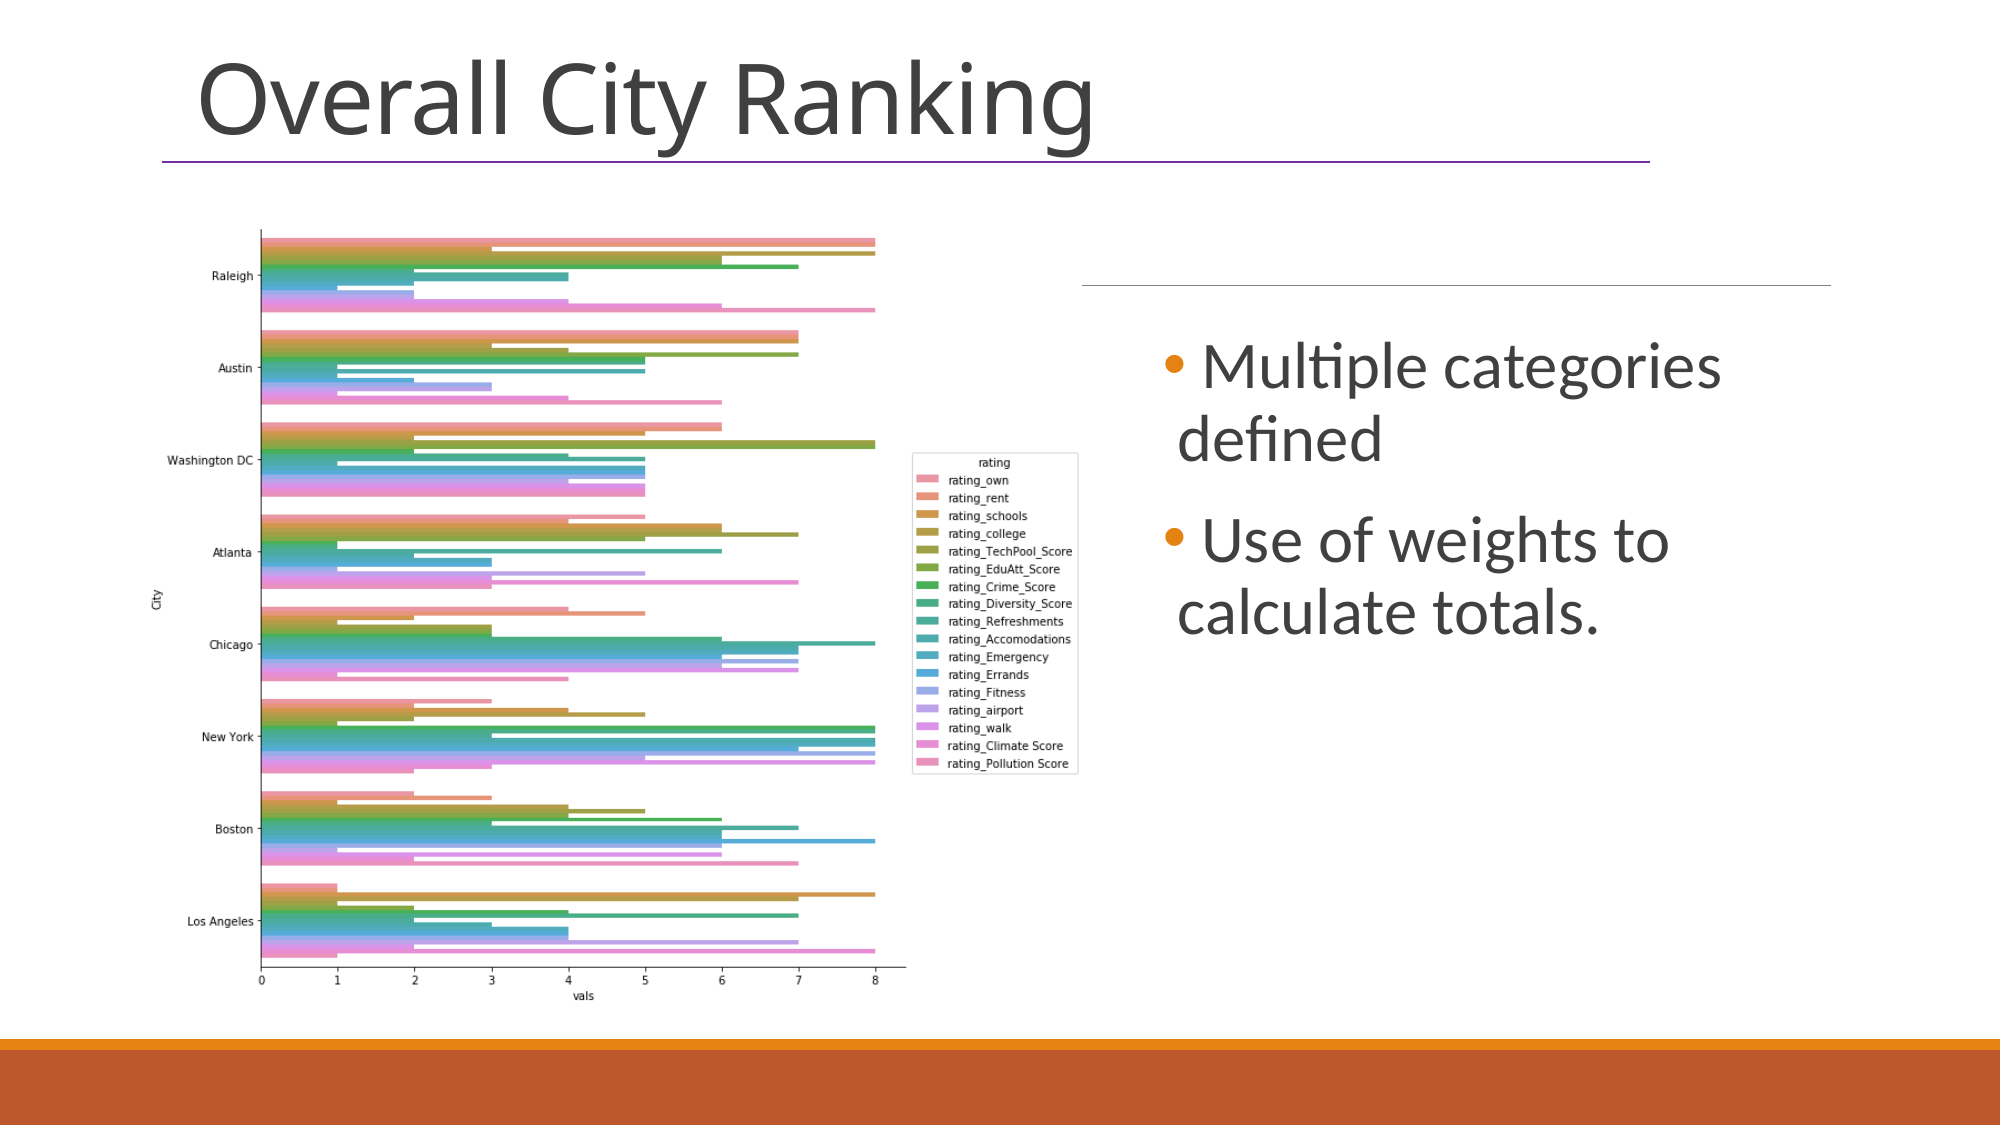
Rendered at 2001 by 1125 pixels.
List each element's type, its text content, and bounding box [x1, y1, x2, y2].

picture [143, 217, 1082, 1010]
list Multiple categories defined Use of weights to calculate totals. [1162, 323, 1803, 982]
title Overall City Ranking [180, 47, 1830, 163]
